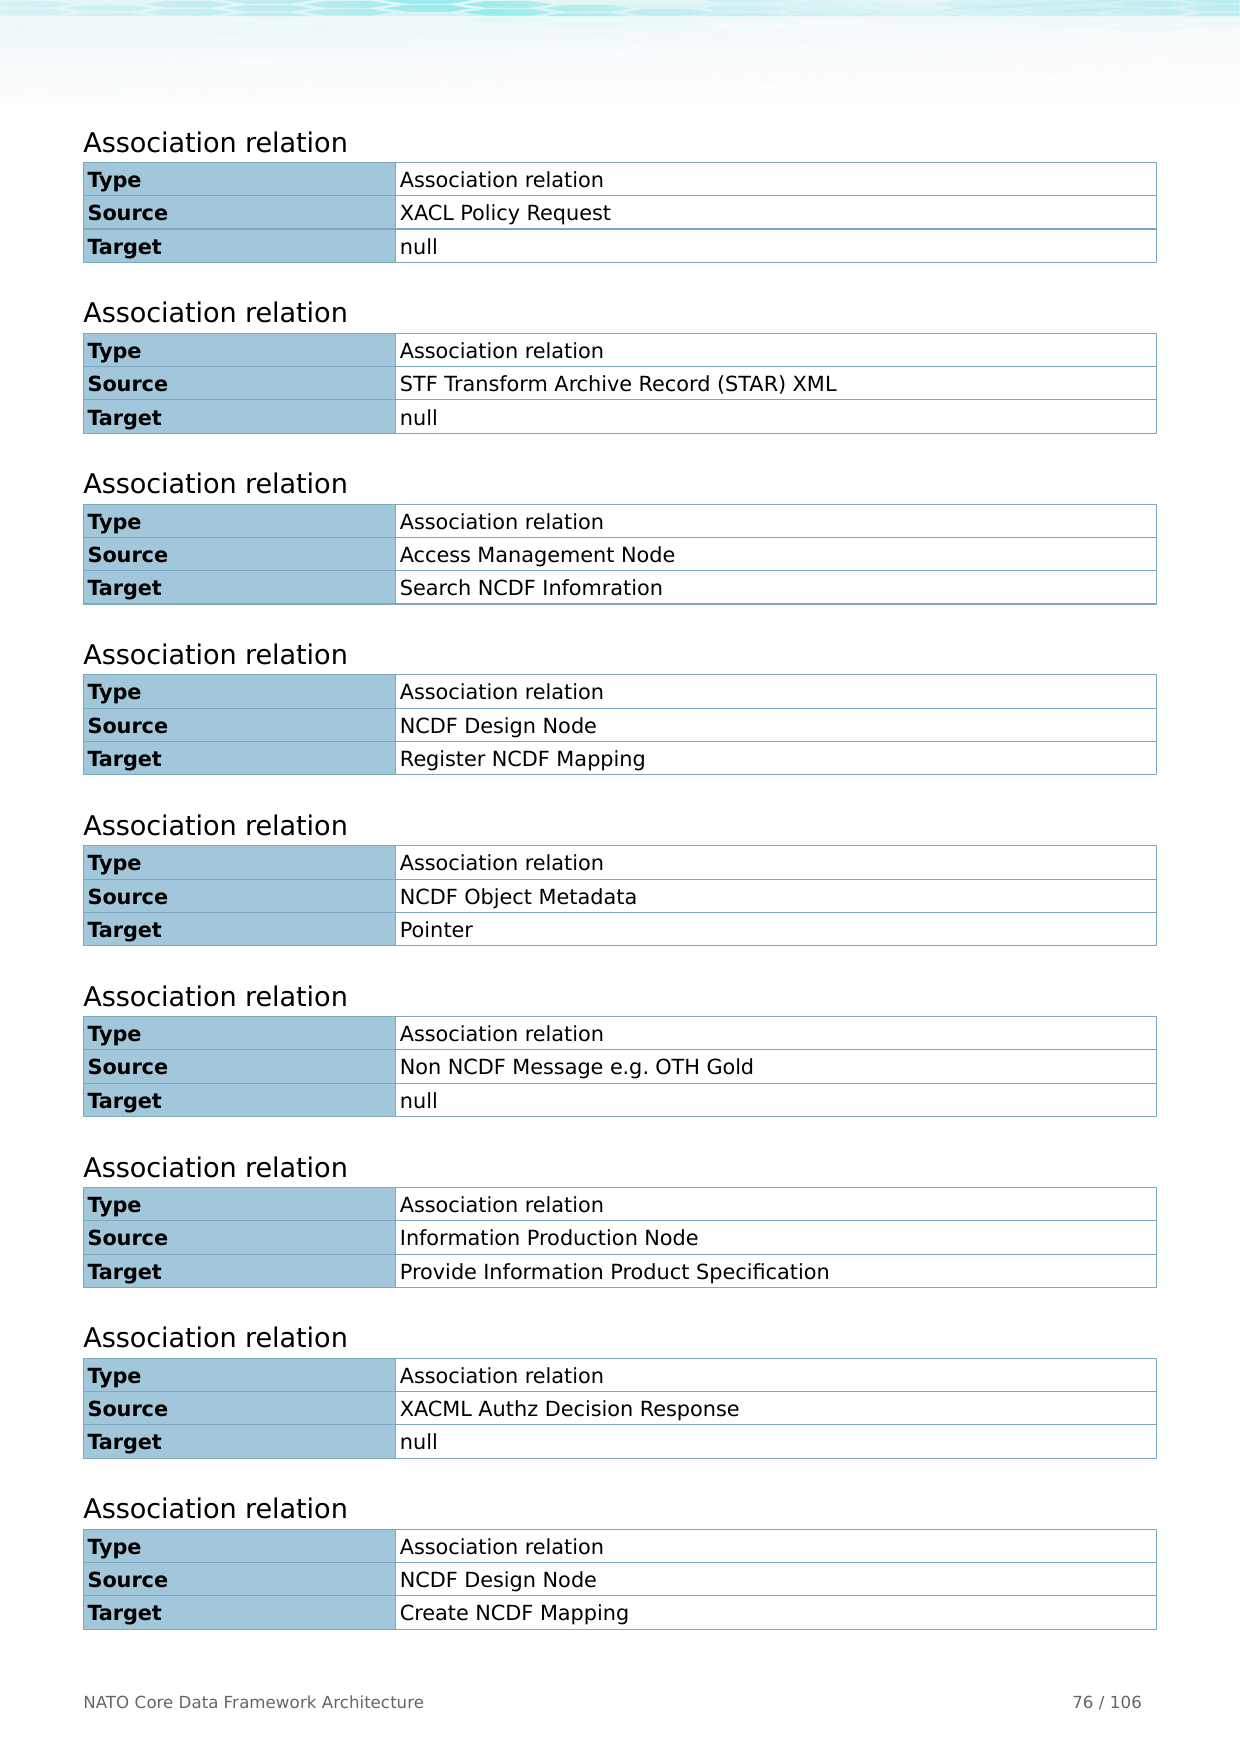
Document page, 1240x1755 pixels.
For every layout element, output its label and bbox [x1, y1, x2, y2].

text_box [83, 162, 1157, 263]
text_box [83, 504, 1157, 605]
text_box [83, 1149, 1157, 1184]
text_box [83, 808, 1157, 842]
text_box [83, 1529, 1157, 1630]
picture [0, 0, 1240, 105]
text_box [83, 124, 1157, 159]
text_box [83, 333, 1157, 434]
text_box [83, 674, 1157, 775]
text_box [83, 295, 1157, 329]
text_box [83, 845, 1157, 946]
text_box [83, 466, 1157, 500]
text_box [83, 979, 1157, 1013]
text_box [83, 1491, 1157, 1525]
text_box [83, 1187, 1157, 1288]
text_box [83, 1358, 1157, 1459]
text_box [83, 637, 1157, 671]
text_box [83, 1320, 1157, 1355]
text_box [83, 1016, 1157, 1117]
text_box [83, 1649, 1157, 1755]
